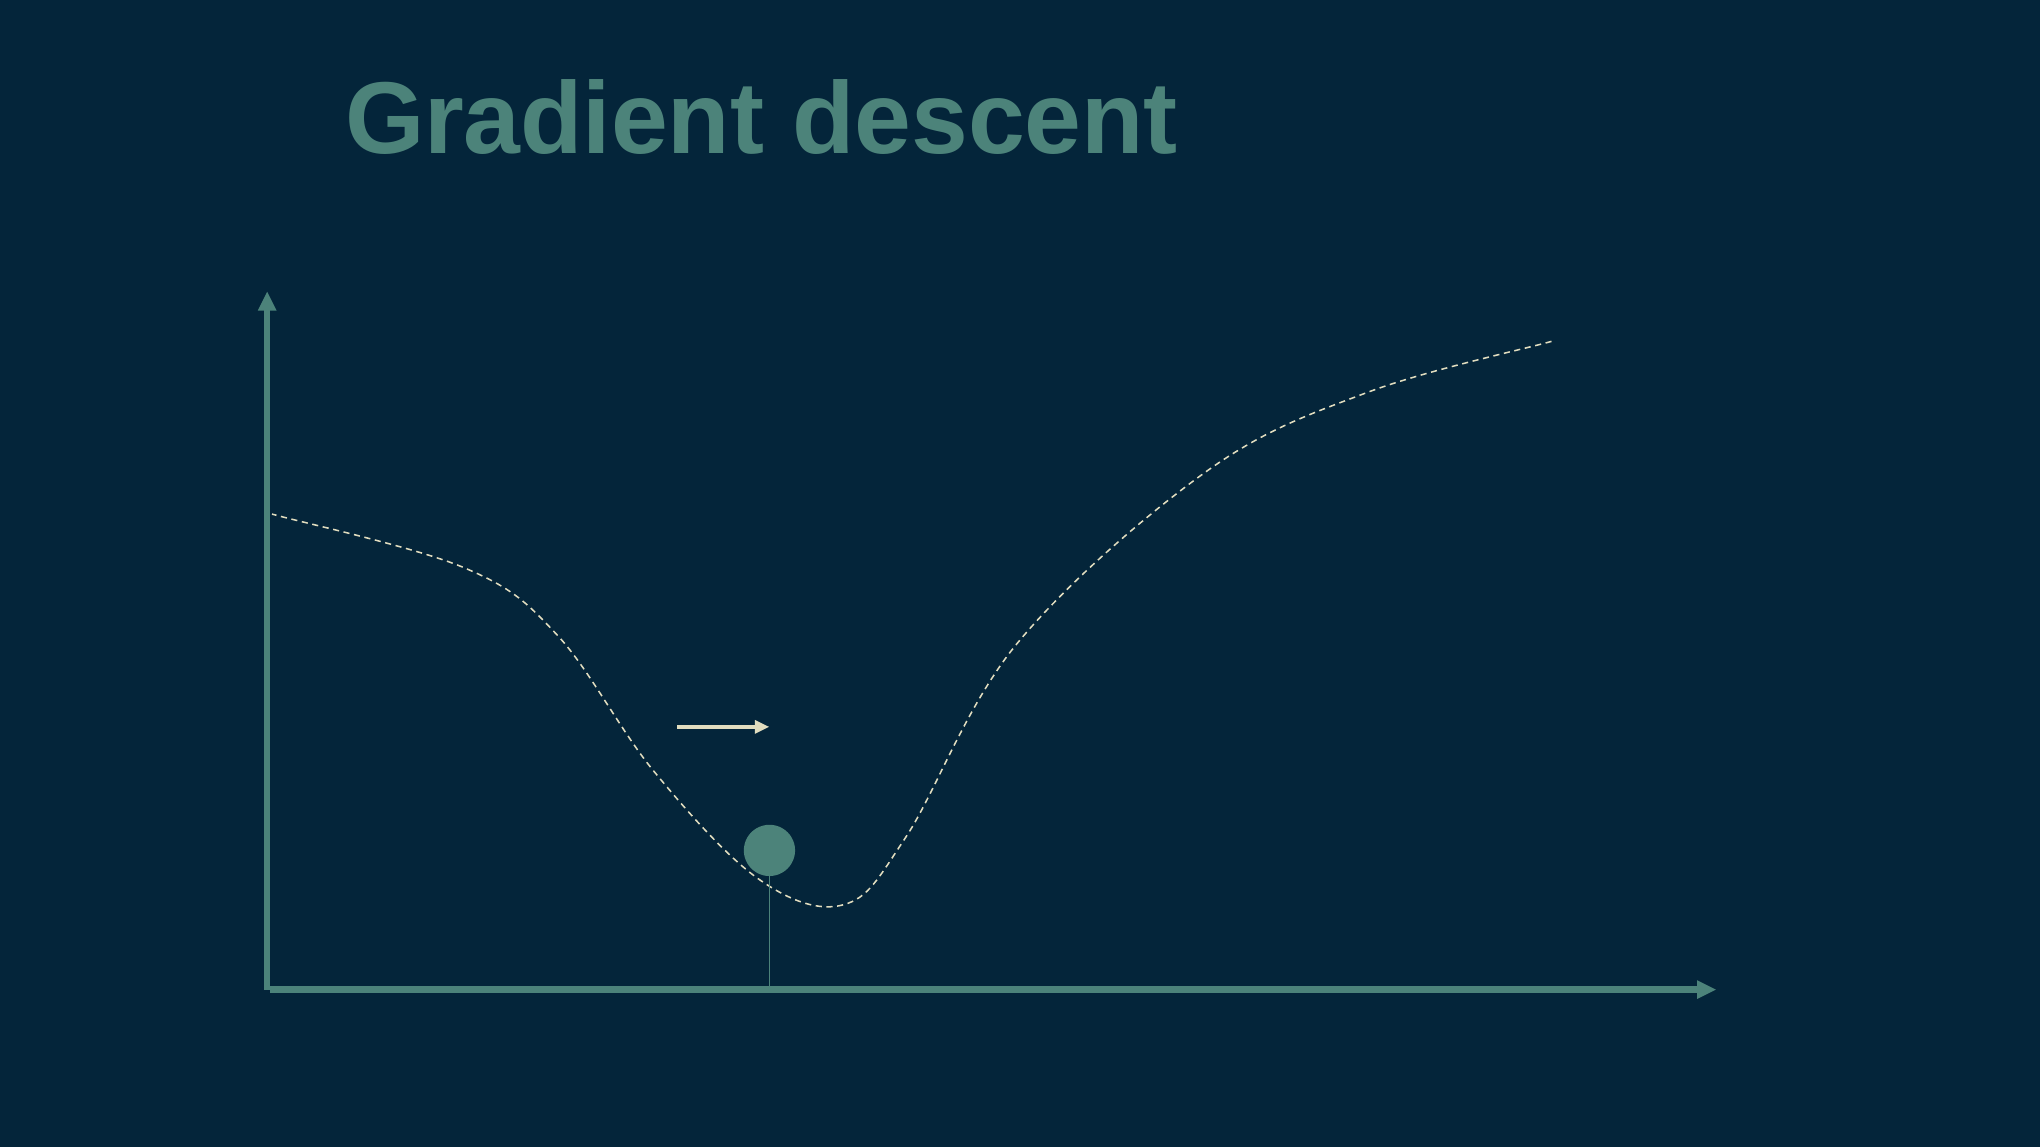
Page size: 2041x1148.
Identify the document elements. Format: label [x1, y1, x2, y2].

title [324, 31, 1569, 159]
text_box [272, 341, 1552, 988]
